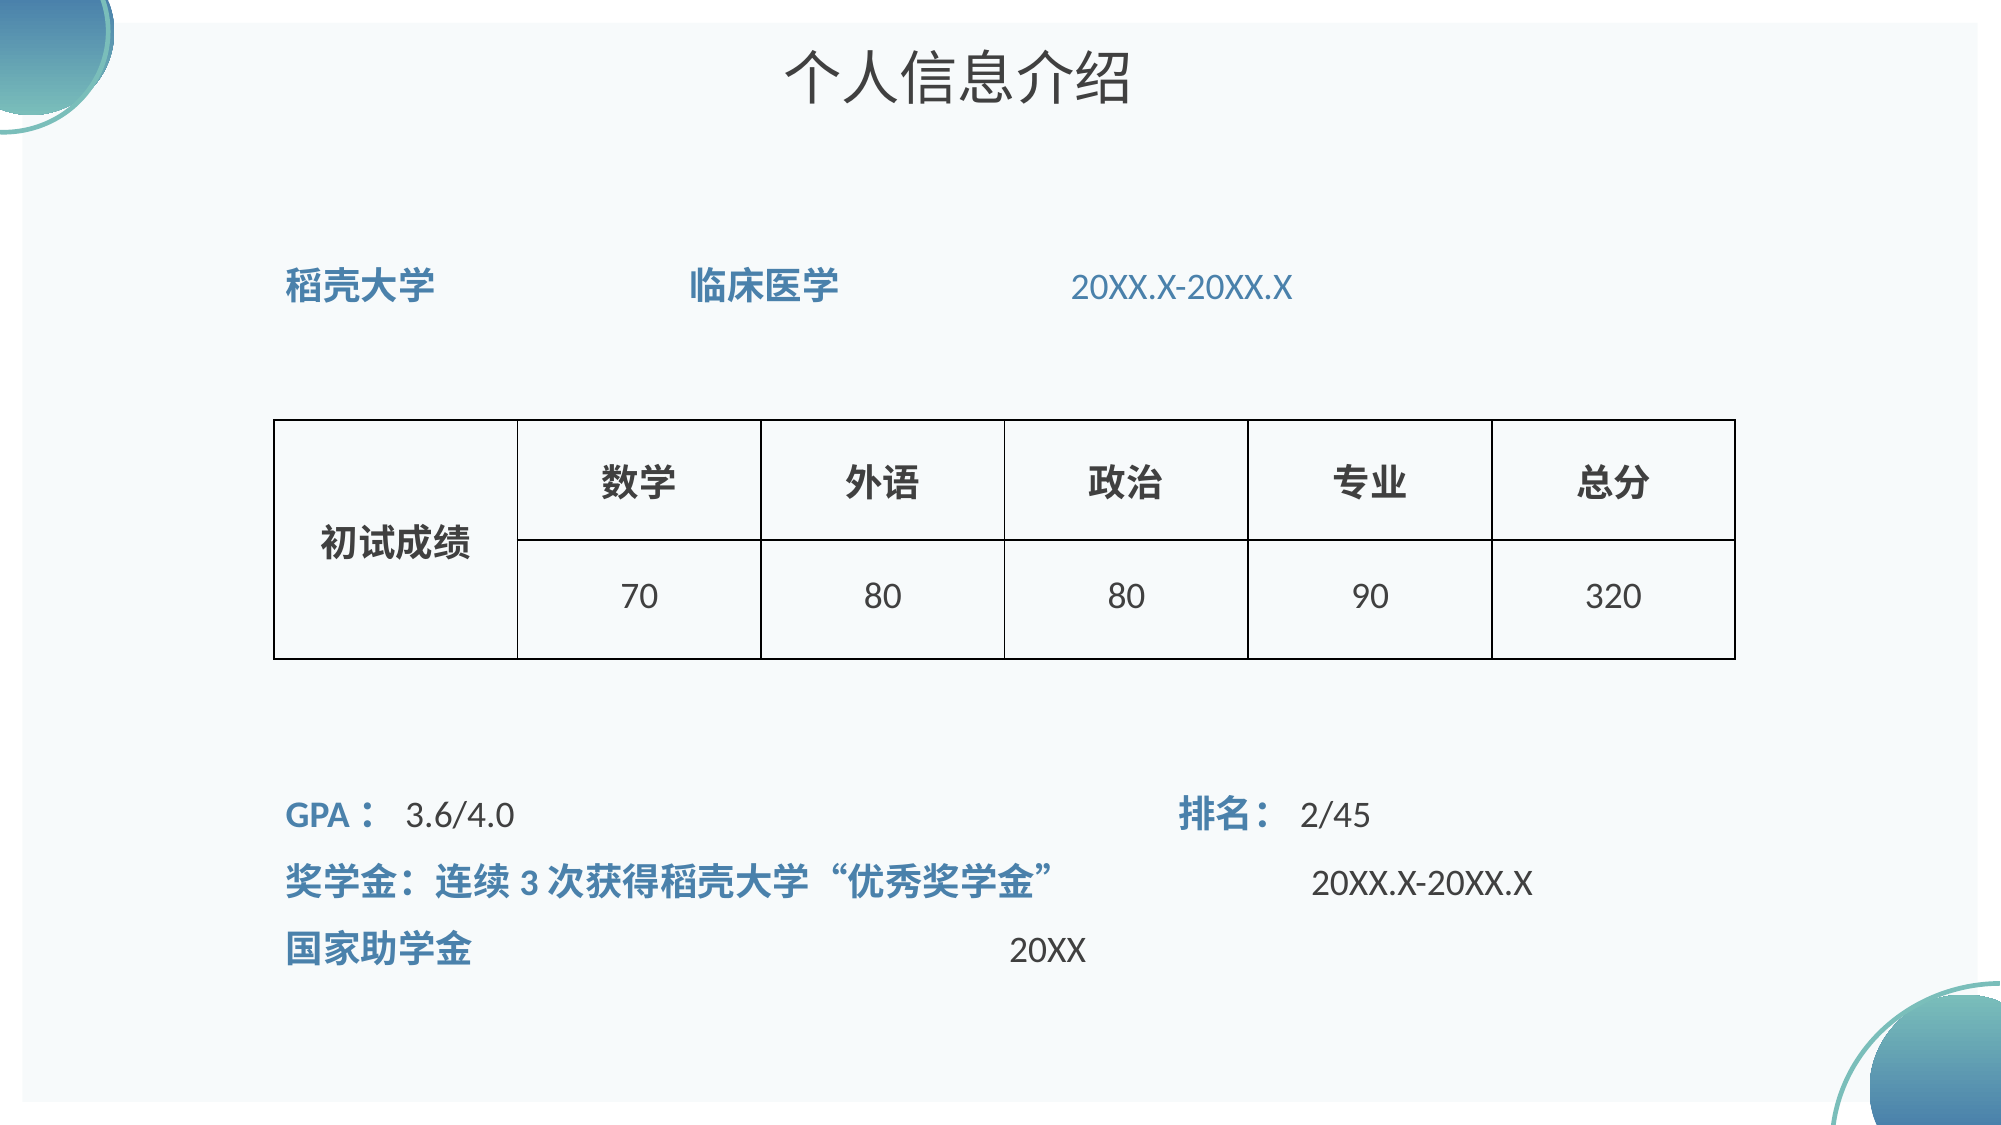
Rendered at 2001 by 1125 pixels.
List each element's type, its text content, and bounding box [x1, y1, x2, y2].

table_header 专业 [1249, 421, 1491, 539]
text_box 稻壳大学 临床医学 20XX.X-20XX.X [270, 247, 1733, 315]
table_header 数学 [518, 421, 760, 539]
table_header 外语 [762, 421, 1004, 539]
table_cell 320 [1493, 541, 1734, 658]
table_cell 80 [762, 541, 1004, 658]
table_cell 90 [1249, 541, 1491, 658]
text_box GPA：3.6/4.0 排名：2/45 奖学金：连续3次获得稻壳大学“优秀奖学金” 20XX.X-20XX.X 国家助学金 20XX [270, 760, 1733, 978]
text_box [0, 0, 115, 133]
table_header 政治 [1005, 421, 1247, 539]
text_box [1831, 983, 2000, 1125]
table_header 总分 [1493, 421, 1734, 539]
text_box [21, 22, 1979, 1103]
table_cell 80 [1005, 541, 1247, 658]
table_header 初试成绩 [275, 421, 517, 658]
text_box 个人信息介绍 [768, 33, 1232, 119]
table_cell 70 [518, 541, 760, 658]
